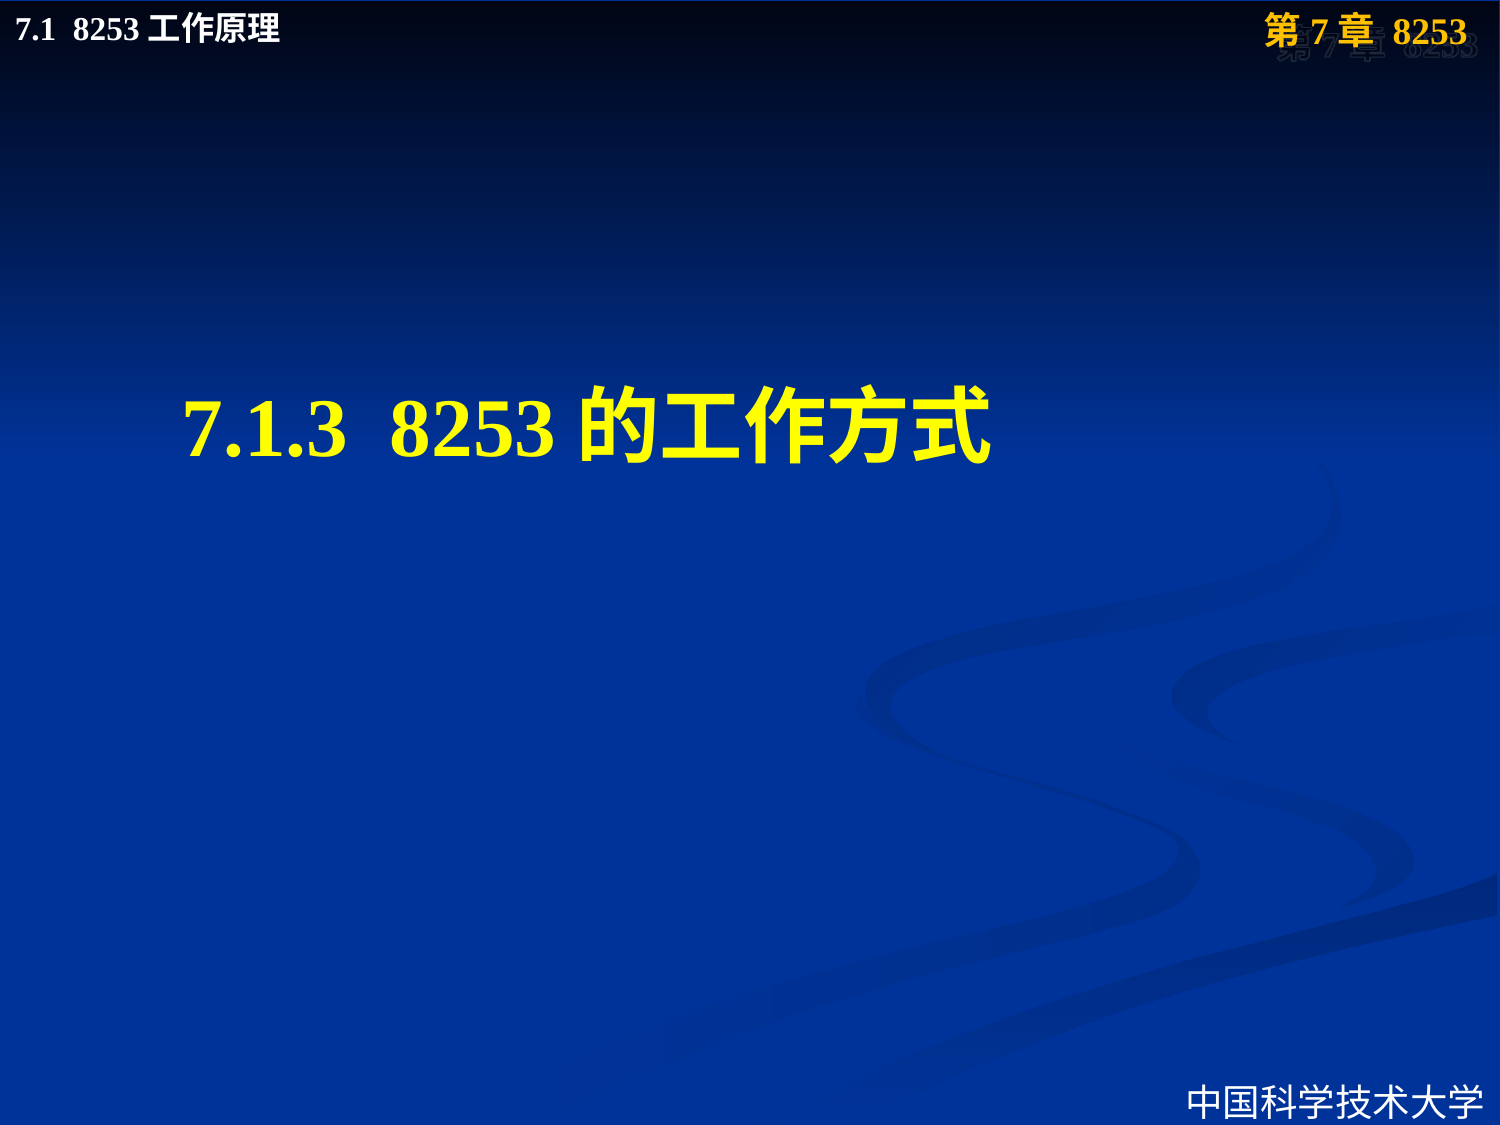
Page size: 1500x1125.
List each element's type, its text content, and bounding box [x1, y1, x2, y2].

list 7.1.3 8253的工作方式 [166, 365, 1392, 804]
